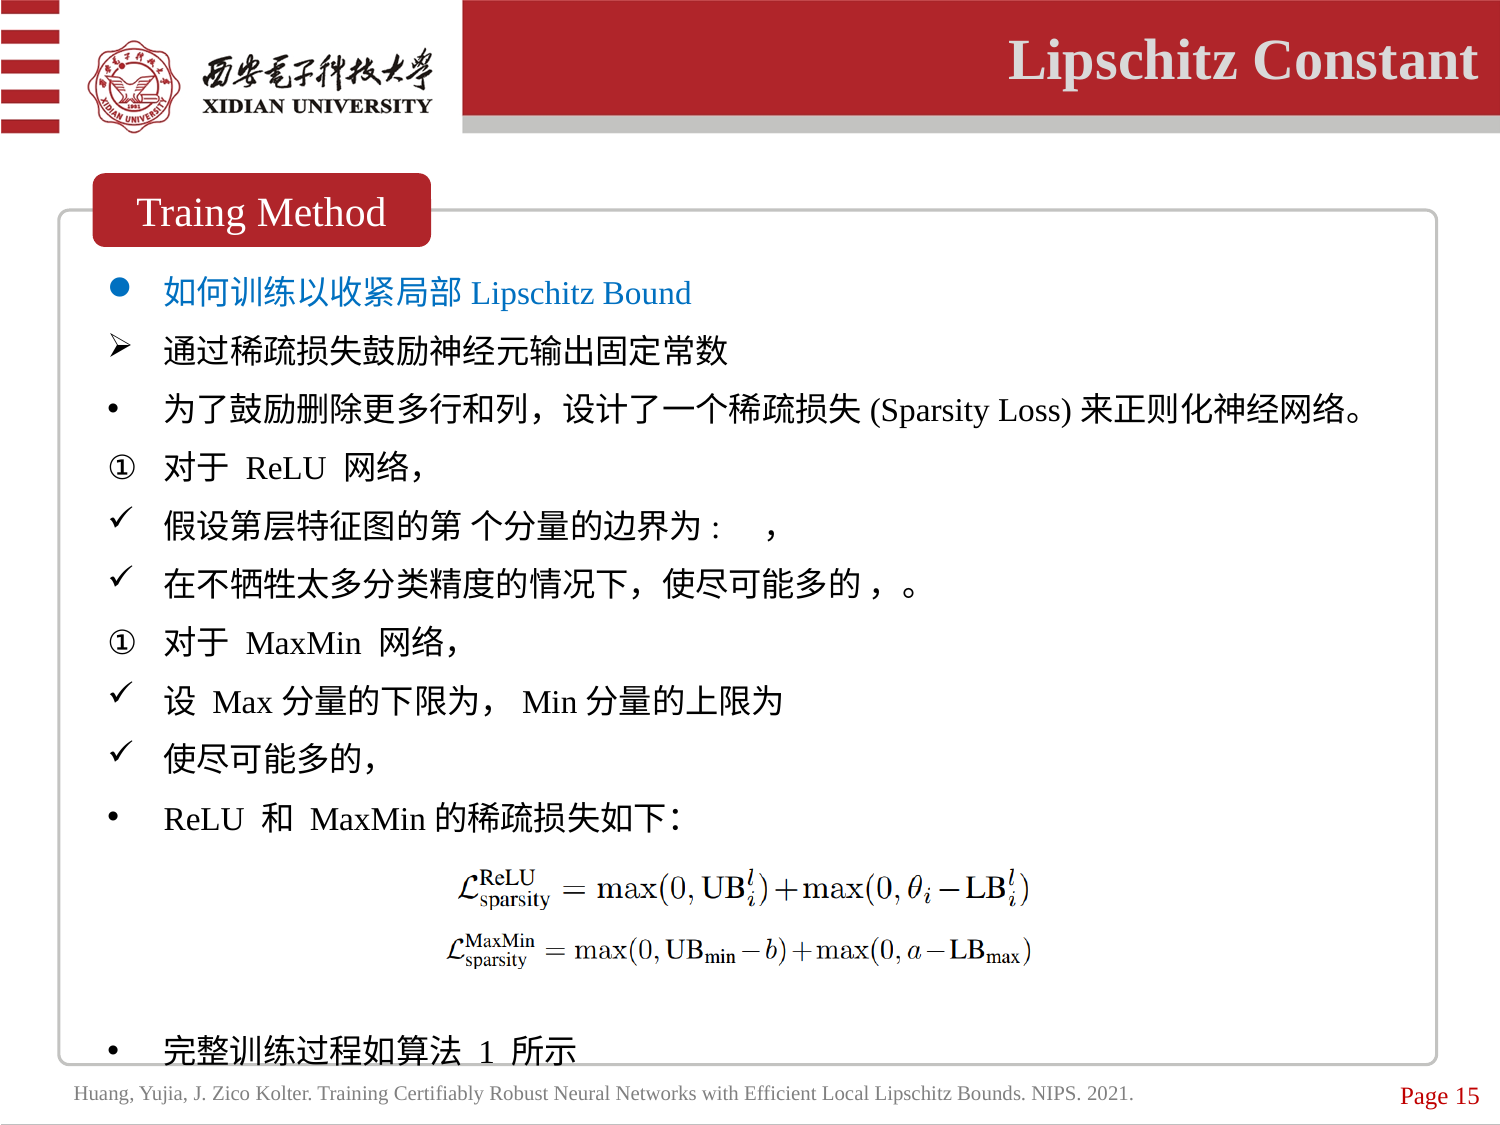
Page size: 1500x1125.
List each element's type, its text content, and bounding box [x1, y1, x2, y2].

picture [440, 916, 1034, 969]
text_box Traing Method [92, 173, 432, 247]
slide_number Page 15 [1144, 1064, 1495, 1125]
text_box [58, 210, 1437, 1065]
text_box Huang, Yujia, J. Zico Kolter. Training Certifiably Robust Neural Networks with Efficient Local Lipschitz Bounds. NIPS. 2021. [58, 1071, 1400, 1112]
text_box Lipschitz Constant [466, 19, 1499, 102]
picture [0, 0, 1500, 1125]
picture [454, 862, 1034, 911]
